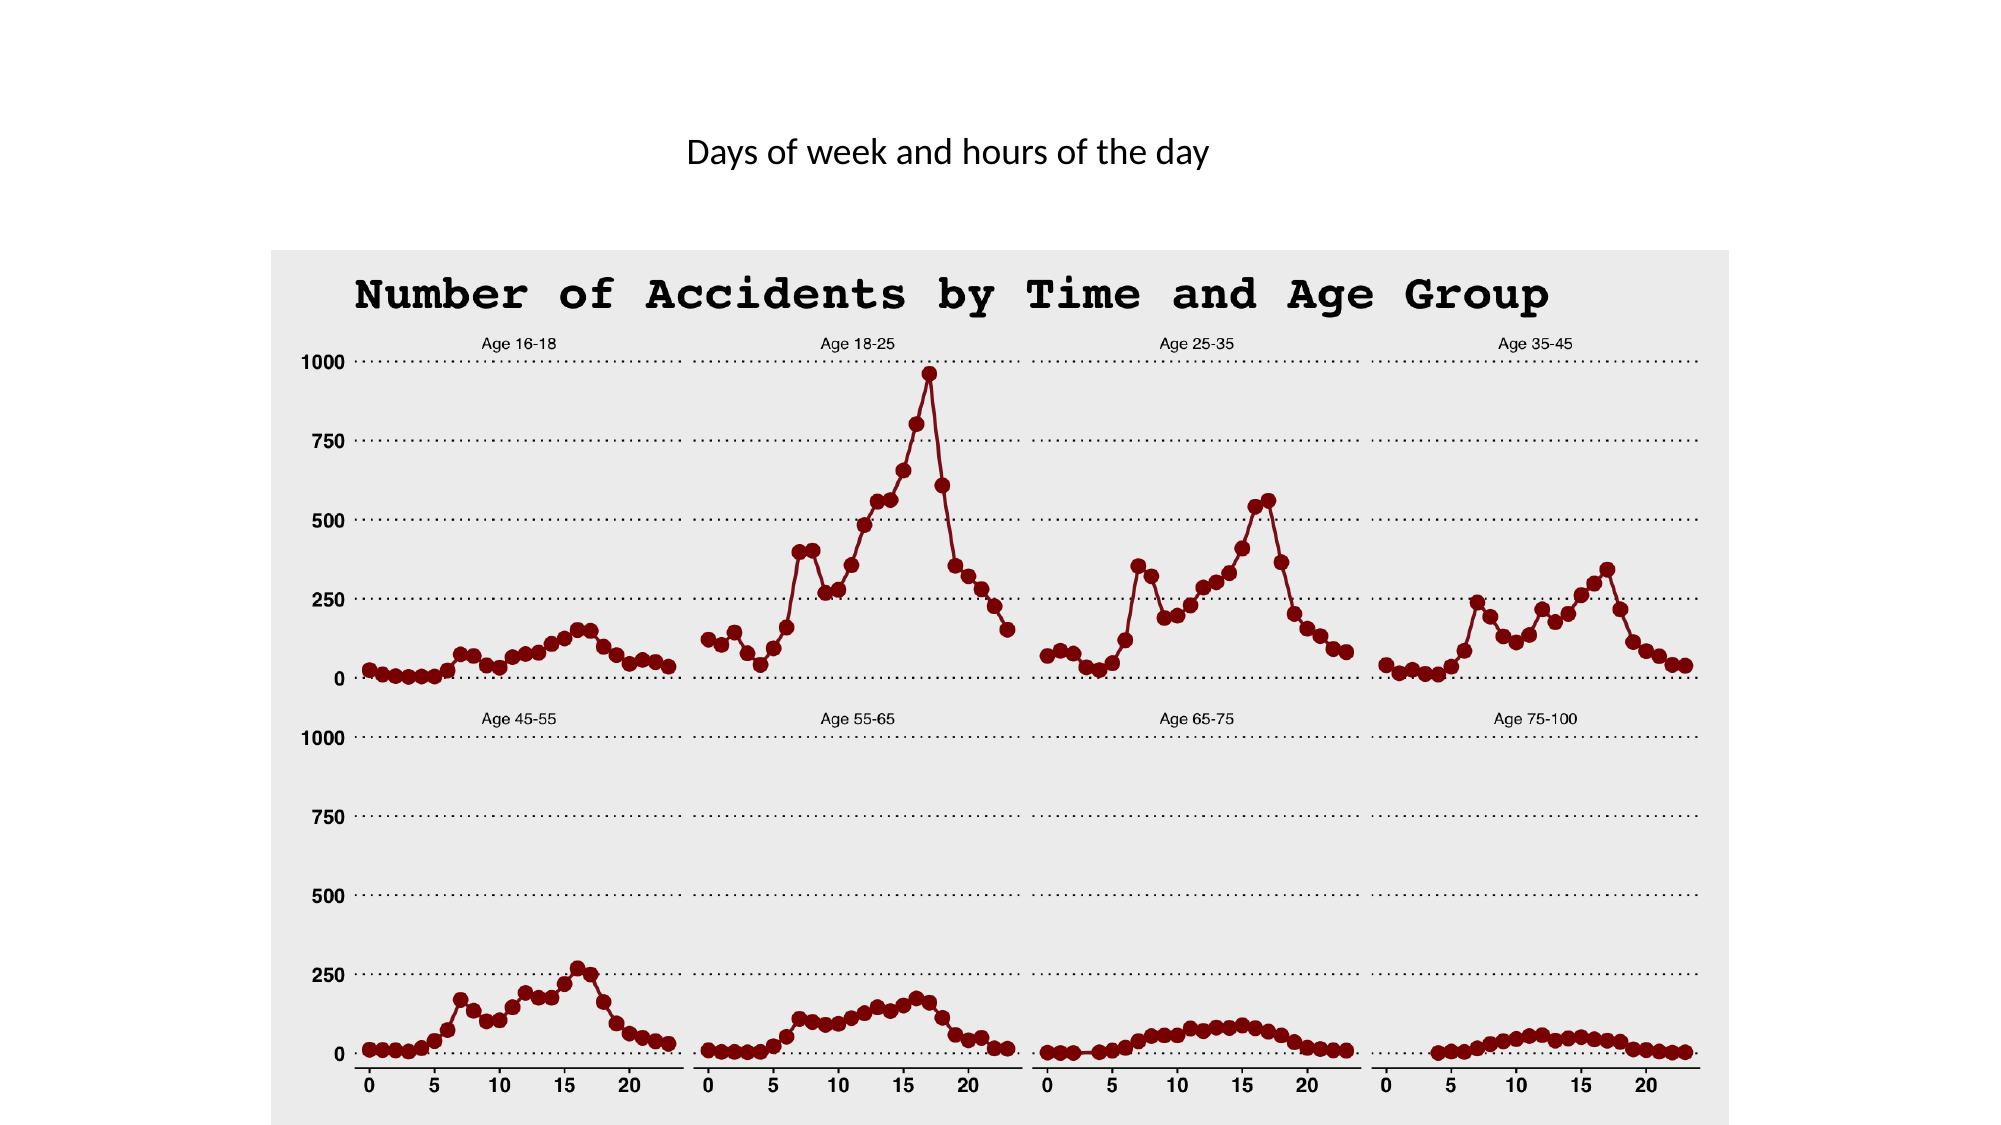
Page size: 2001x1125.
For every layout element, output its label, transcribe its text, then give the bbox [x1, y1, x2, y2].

picture [271, 250, 1729, 1125]
text_box Days of week and hours of the day [671, 119, 1234, 180]
